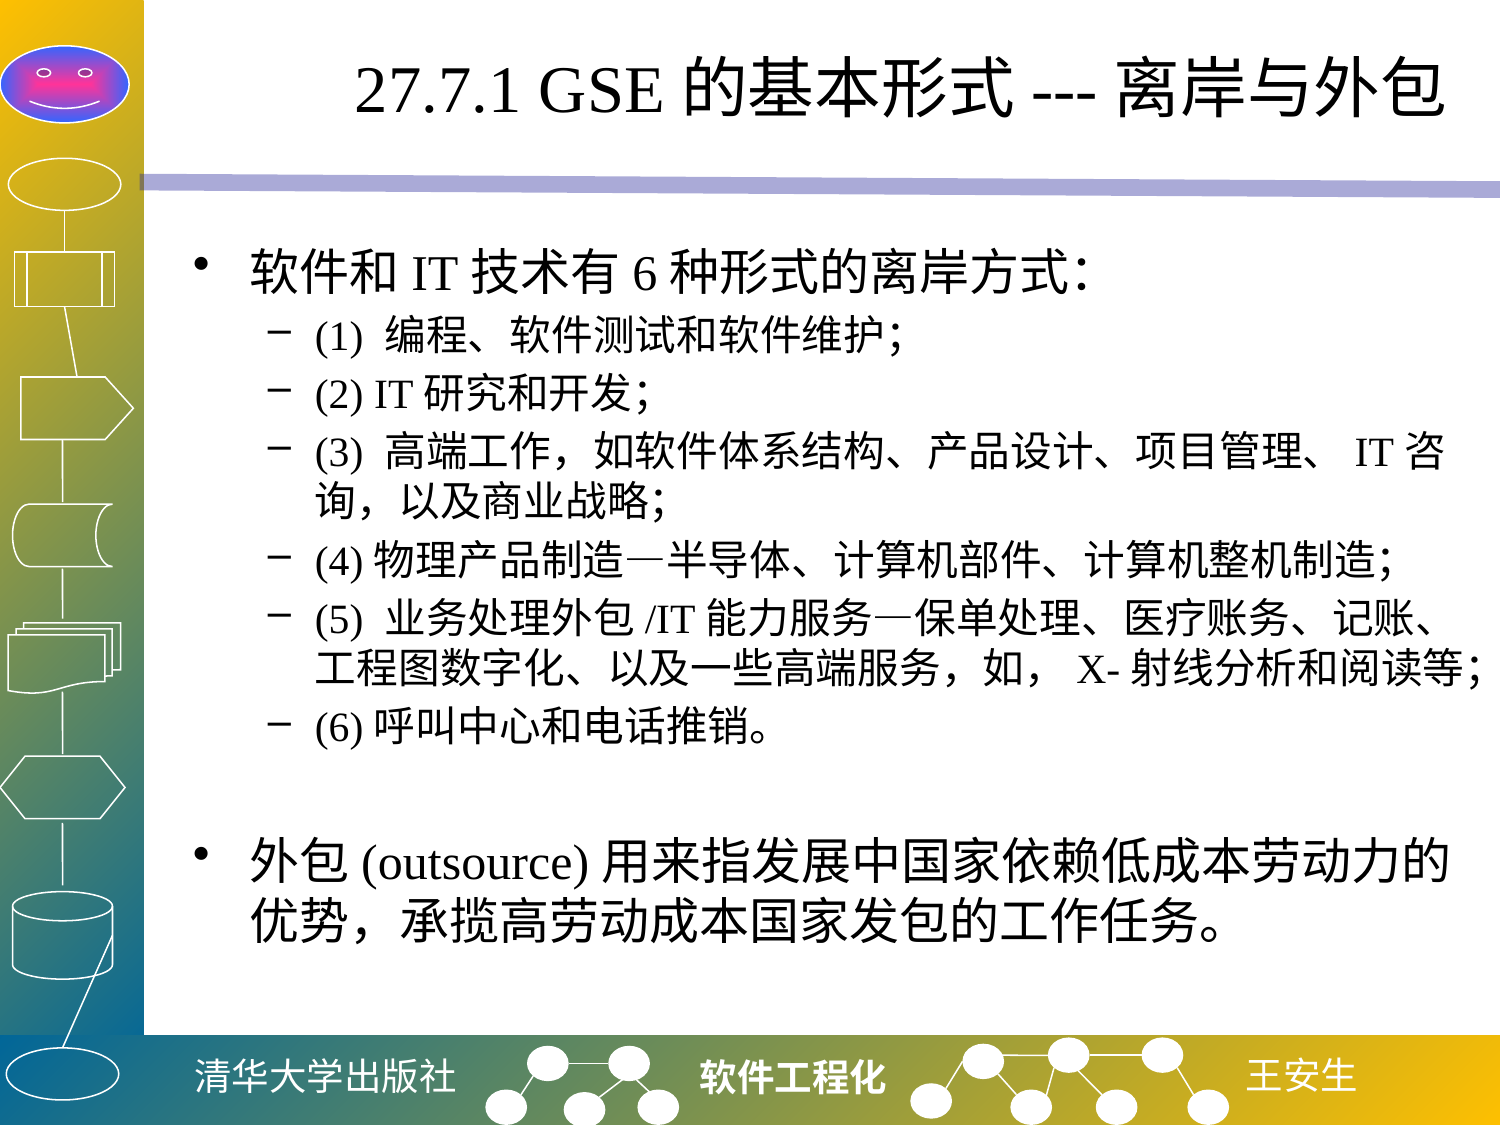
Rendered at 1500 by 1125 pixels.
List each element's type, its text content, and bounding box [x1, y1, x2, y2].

title 27.7.1 GSE的基本形式---离岸与外包 [187, 24, 1463, 147]
list 软件和IT技术有6种形式的离岸方式： (1) 编程、软件测试和软件维护； (2) IT研究和开发； (3) 高端工作，如软件体系结构、产品设计、项目管理、IT咨询，以及商业战略； (4)物理产品制造—半导体、计算机部件、计算机整机制造； (5) 业务处理外包/IT能力服务—保单处理、医疗账务、记账、工程图数字化、以及一些高端服务，如，X-射线分析和阅读等； (6)呼叫中心和电话推销。 外包(outsource)用来指发展中国家依赖低成本劳动力的优势，承揽高劳动成本国家发包的工作任务。 [177, 232, 1500, 1037]
